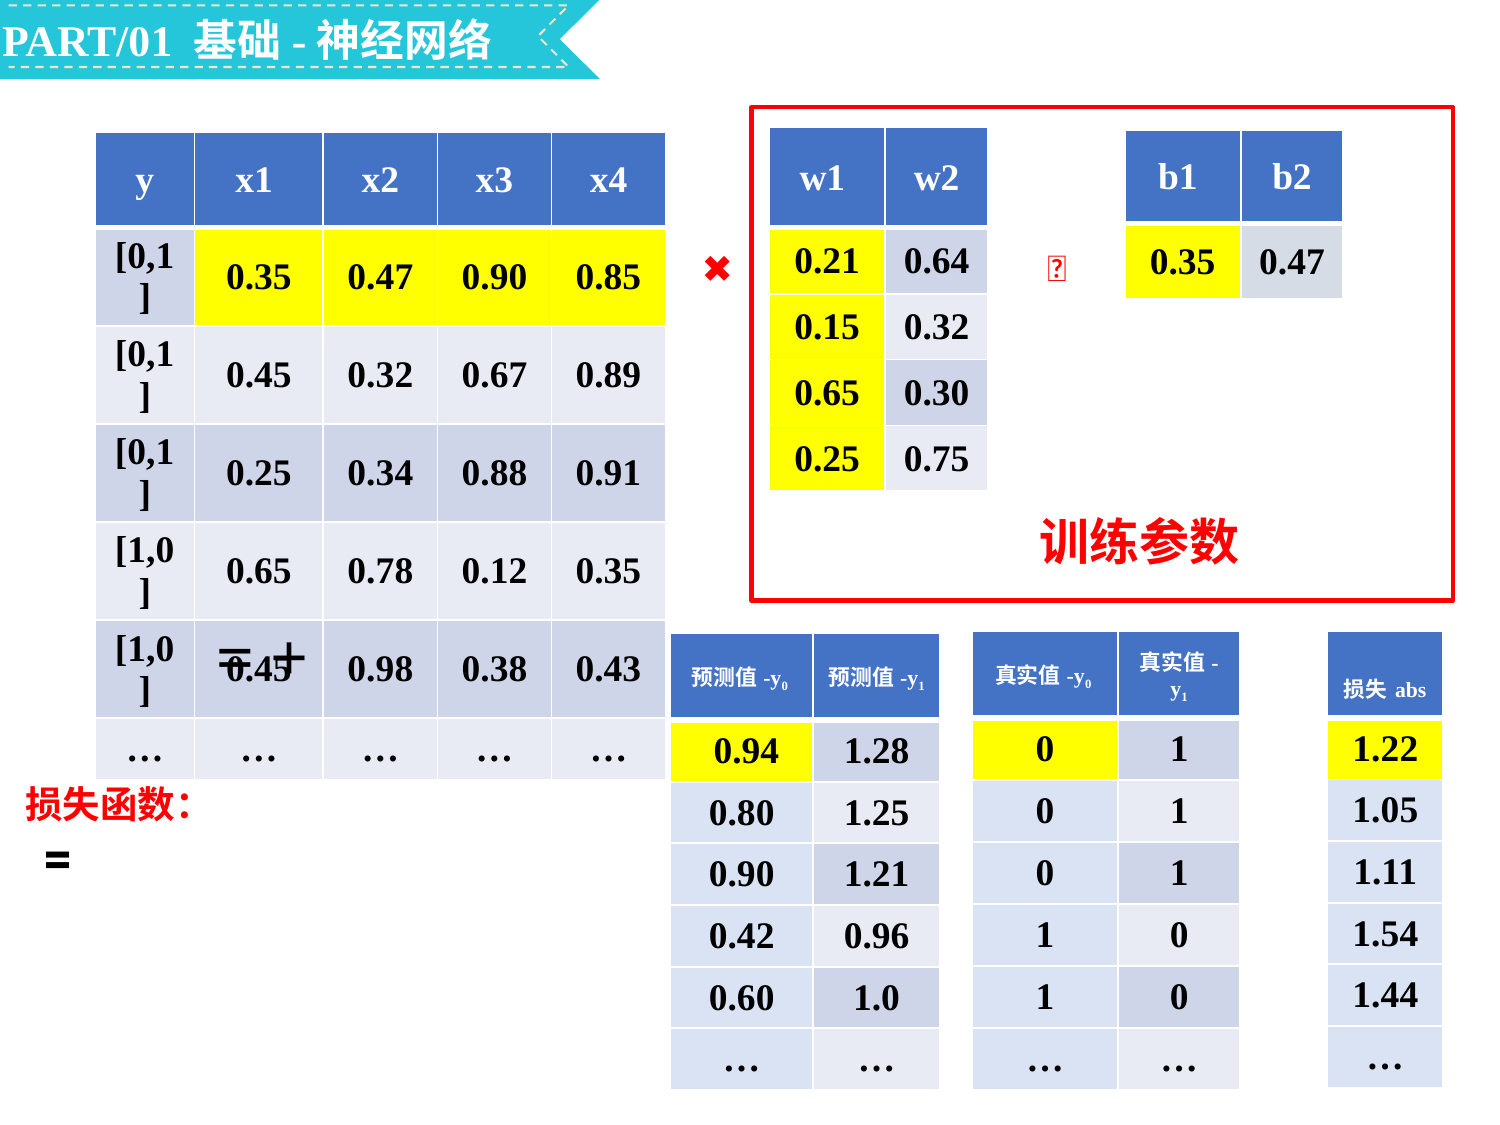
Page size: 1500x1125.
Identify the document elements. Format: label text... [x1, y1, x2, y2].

table_cell 0.35 [552, 523, 665, 619]
table_cell [1,0] [96, 621, 194, 717]
table_cell 0.96 [814, 906, 939, 966]
table_cell 1.22 [1328, 721, 1442, 779]
table_cell … [1119, 1029, 1239, 1089]
table_header 预测值-y0 [671, 634, 812, 717]
table_cell 0.80 [671, 783, 812, 842]
table_cell 0.98 [324, 621, 437, 717]
table_cell 1 [1119, 843, 1239, 903]
table_cell 1.54 [1328, 904, 1442, 963]
table_cell 0.88 [438, 425, 551, 521]
table_cell 0.43 [552, 621, 665, 717]
table_cell 0.90 [438, 230, 551, 325]
table_cell 0.65 [195, 523, 322, 619]
table_cell 0.32 [324, 327, 437, 423]
table_cell 0.45 [195, 621, 322, 717]
text_box ✖️ [686, 237, 749, 298]
table_cell 0.35 [195, 230, 322, 325]
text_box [0, 0, 600, 79]
table_cell 1.05 [1328, 780, 1442, 840]
table_cell 0 [973, 843, 1117, 903]
table_cell 1.25 [814, 783, 939, 842]
table_cell 0.94 [671, 723, 812, 781]
table_cell 0.78 [324, 523, 437, 619]
table_header x1 [195, 133, 322, 225]
table_cell 0.34 [324, 425, 437, 521]
table_cell 0 [973, 721, 1117, 779]
table_header x2 [324, 133, 437, 225]
table_cell 1.44 [1328, 965, 1442, 1025]
table_header x4 [552, 133, 665, 225]
table_cell … [195, 719, 322, 779]
table_cell 0.38 [438, 621, 551, 717]
table_cell … [96, 719, 194, 774]
table_cell 1.21 [814, 844, 939, 904]
table_cell 0.90 [671, 844, 812, 904]
table_cell 0.67 [438, 327, 551, 423]
table_cell 0.89 [552, 327, 665, 423]
table_header 损失 abs [1328, 632, 1442, 715]
table_header y [96, 133, 194, 225]
table_cell [1,0] [96, 523, 194, 619]
table_cell 0.45 [195, 327, 322, 423]
table_cell … [1328, 1027, 1442, 1087]
table_cell … [973, 1029, 1117, 1089]
table_cell 0.47 [324, 230, 437, 325]
table_cell 0.42 [671, 906, 812, 966]
table_cell … [814, 1029, 939, 1089]
table_cell … [671, 1029, 812, 1089]
table_header x3 [438, 133, 551, 225]
text_box 损失函数： [10, 774, 228, 834]
table_header 真实值-y1 [1119, 632, 1239, 715]
table_cell 0 [1119, 905, 1239, 965]
table_cell 0 [1119, 967, 1239, 1027]
table_cell 1 [1119, 781, 1239, 841]
table_cell … [552, 719, 665, 779]
table_cell 1 [973, 905, 1117, 965]
table_cell 0.25 [195, 425, 322, 521]
table_cell 1.11 [1328, 842, 1442, 902]
table_cell … [324, 719, 437, 779]
table_cell 0.85 [552, 230, 665, 325]
table_header 真实值-y0 [973, 632, 1117, 715]
table_header 预测值-y1 [814, 634, 939, 717]
text_box 训练参数 [1025, 503, 1255, 579]
table_cell [0,1] [96, 230, 194, 325]
table_cell [0,1] [96, 327, 194, 423]
table_cell 1 [1119, 721, 1239, 779]
table_cell [0,1] [96, 425, 194, 521]
table_cell 0.60 [671, 968, 812, 1027]
table_cell 0.91 [552, 425, 665, 521]
table_cell 0.12 [438, 523, 551, 619]
table_cell 1.0 [814, 968, 939, 1027]
table_cell 0 [973, 781, 1117, 841]
text_box [751, 107, 1453, 601]
table_cell … [438, 719, 551, 779]
table_cell 1.28 [814, 723, 939, 781]
table_cell 1 [973, 967, 1117, 1027]
